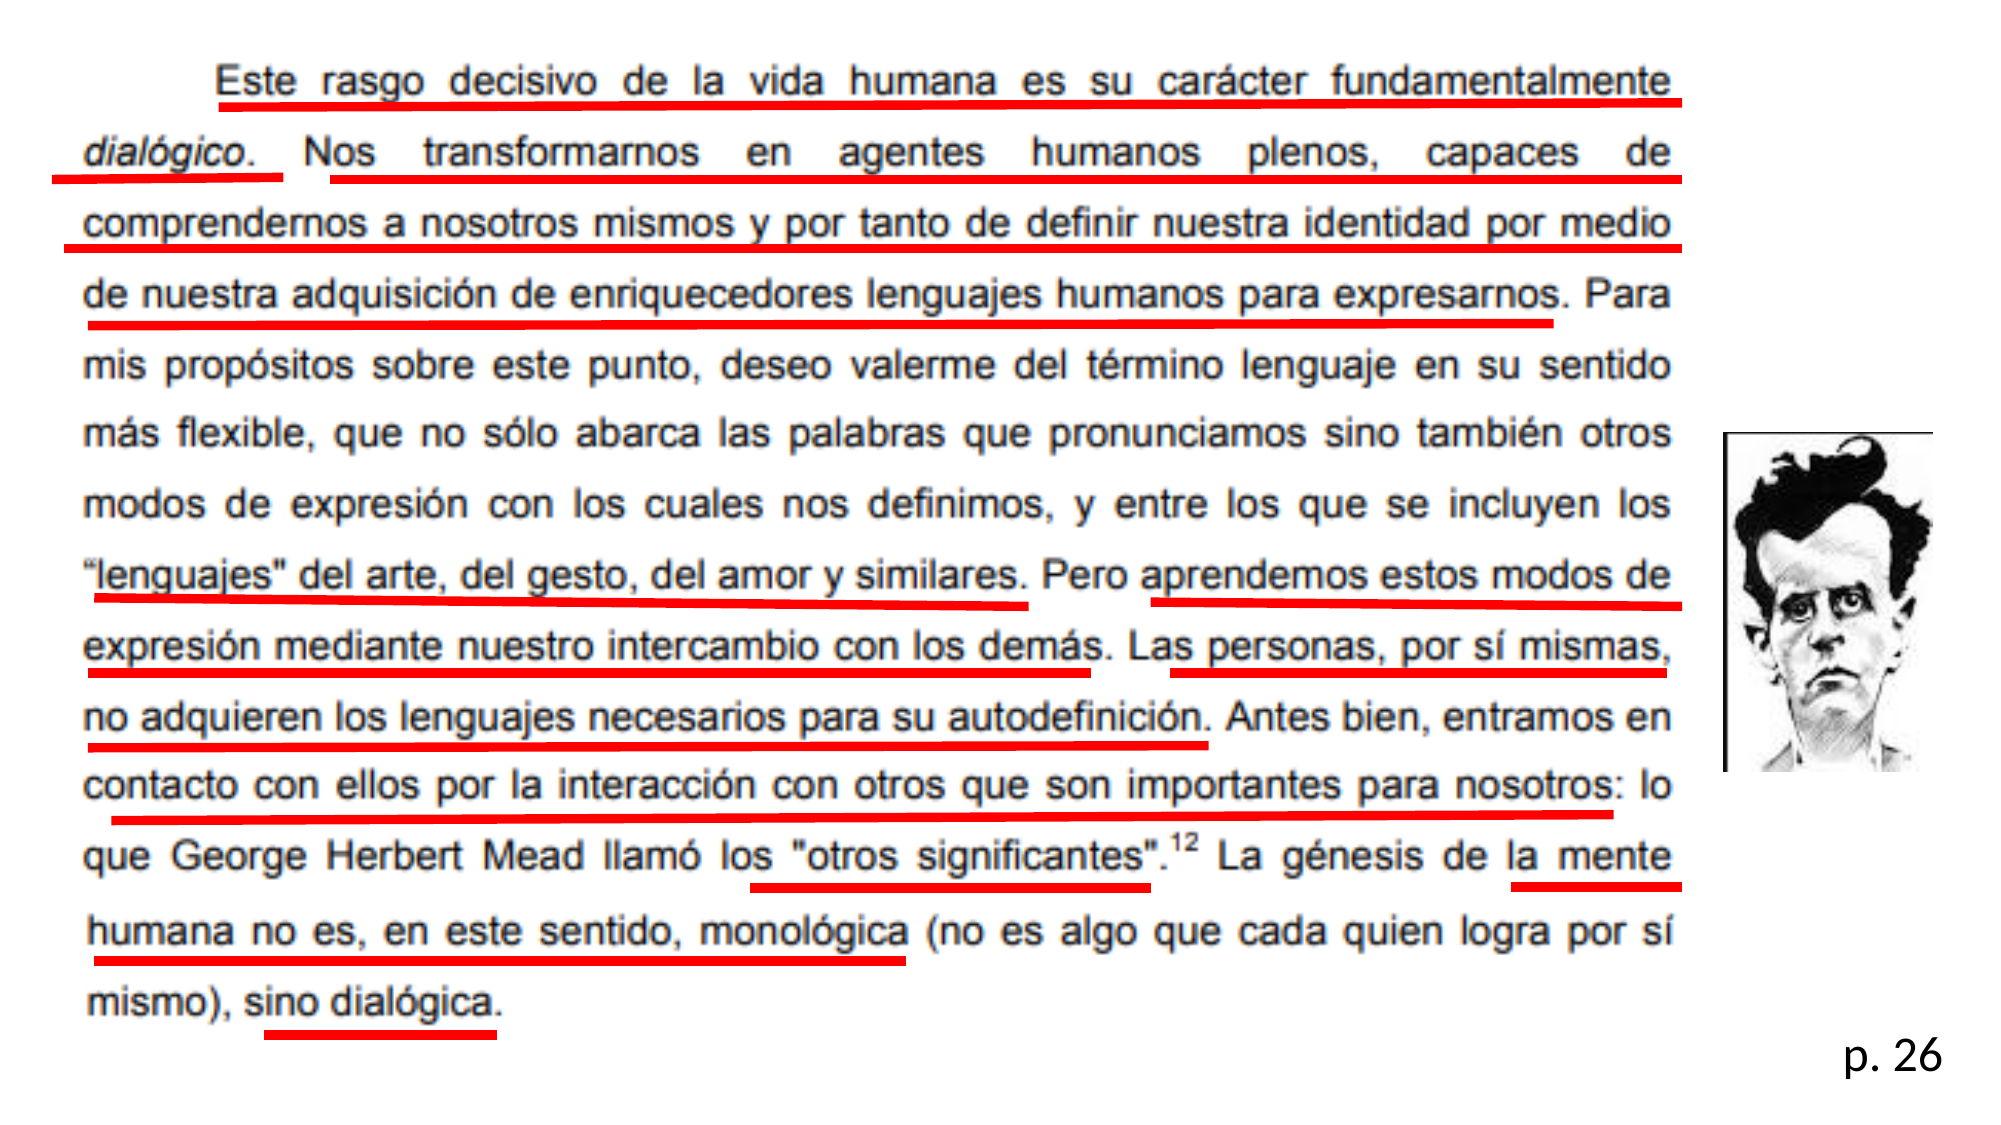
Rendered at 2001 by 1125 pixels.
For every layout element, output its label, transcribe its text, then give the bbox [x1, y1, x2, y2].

picture [1723, 432, 1933, 772]
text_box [1150, 602, 1683, 607]
text_box p. 26 [1827, 1014, 1971, 1089]
picture [51, 40, 1708, 1035]
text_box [218, 102, 1683, 108]
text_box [111, 814, 1614, 821]
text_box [94, 597, 1029, 607]
